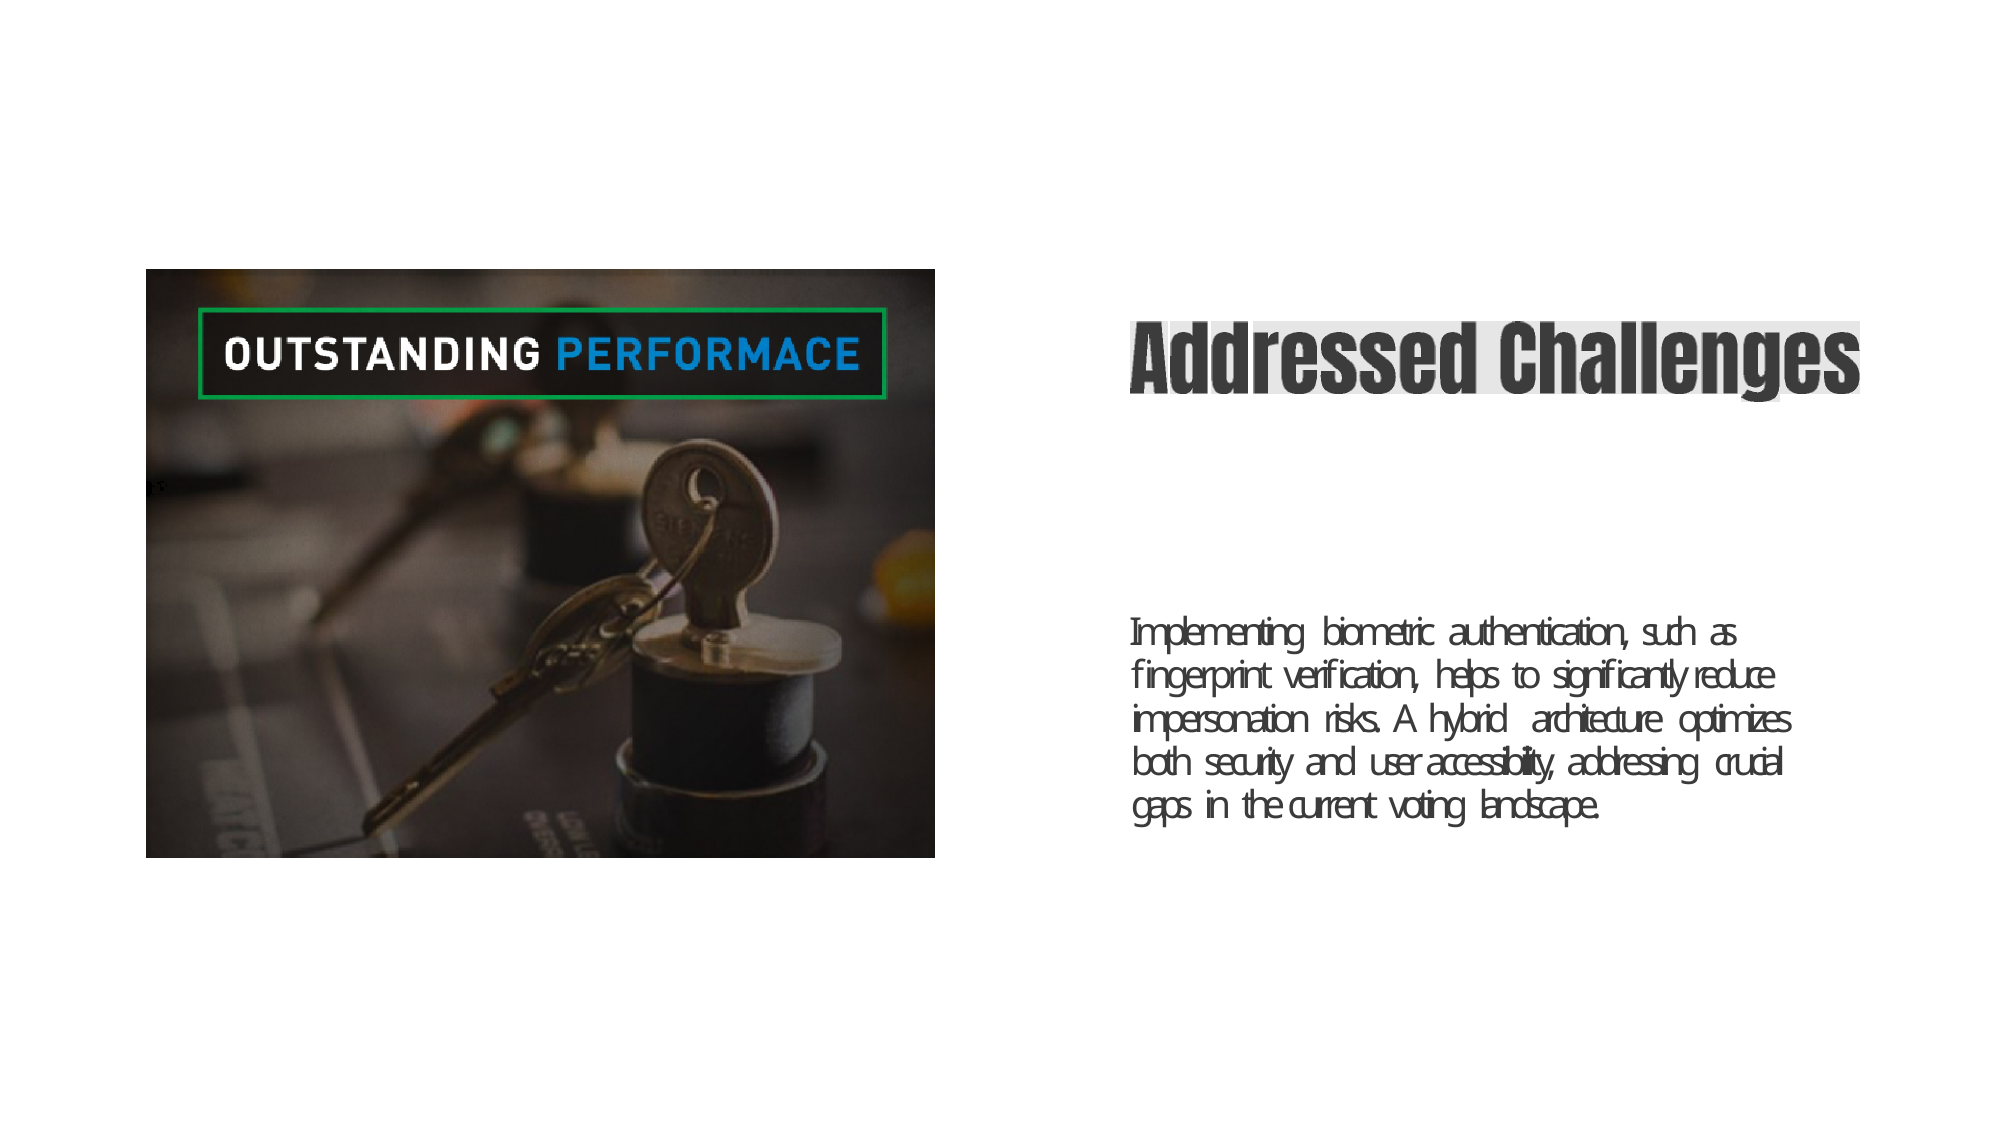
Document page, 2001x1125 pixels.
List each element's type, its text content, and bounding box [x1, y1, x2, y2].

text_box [146, 269, 935, 858]
text_box Implementing biometric authentication, such as fingerprint verification, helps to significantly reduce impersonation risks. A hybrid architecture optimizes both security and user accessibility, addressing crucial gaps in the current voting landscape. [1127, 605, 1853, 828]
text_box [1129, 321, 1249, 394]
picture [1741, 394, 1780, 403]
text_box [1252, 321, 1860, 394]
